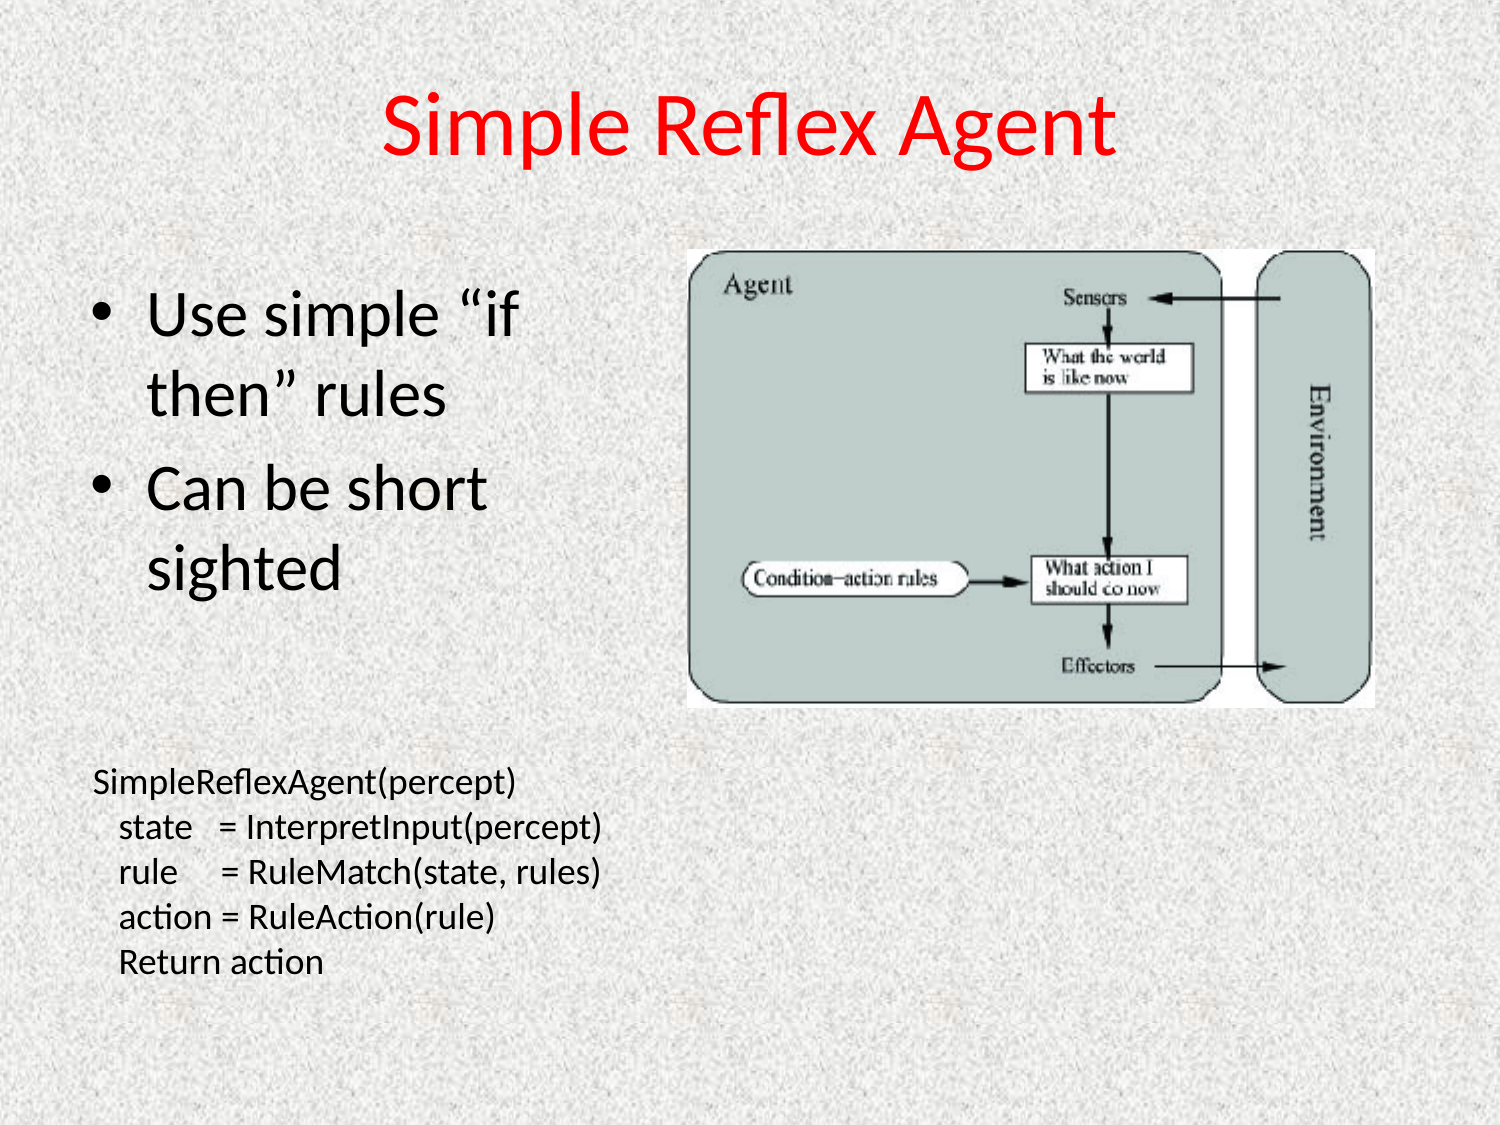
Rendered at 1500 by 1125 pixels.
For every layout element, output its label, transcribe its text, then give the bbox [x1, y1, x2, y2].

picture [0, 0, 1500, 1125]
text_box SimpleReflexAgent(percept) state = InterpretInput(percept) rule = RuleMatch(state, rules) action = RuleAction(rule) Return action [78, 749, 619, 990]
list Use simple “if then” rules Can be short sighted [75, 262, 625, 1005]
title Simple Reflex Agent [75, 24, 1425, 213]
